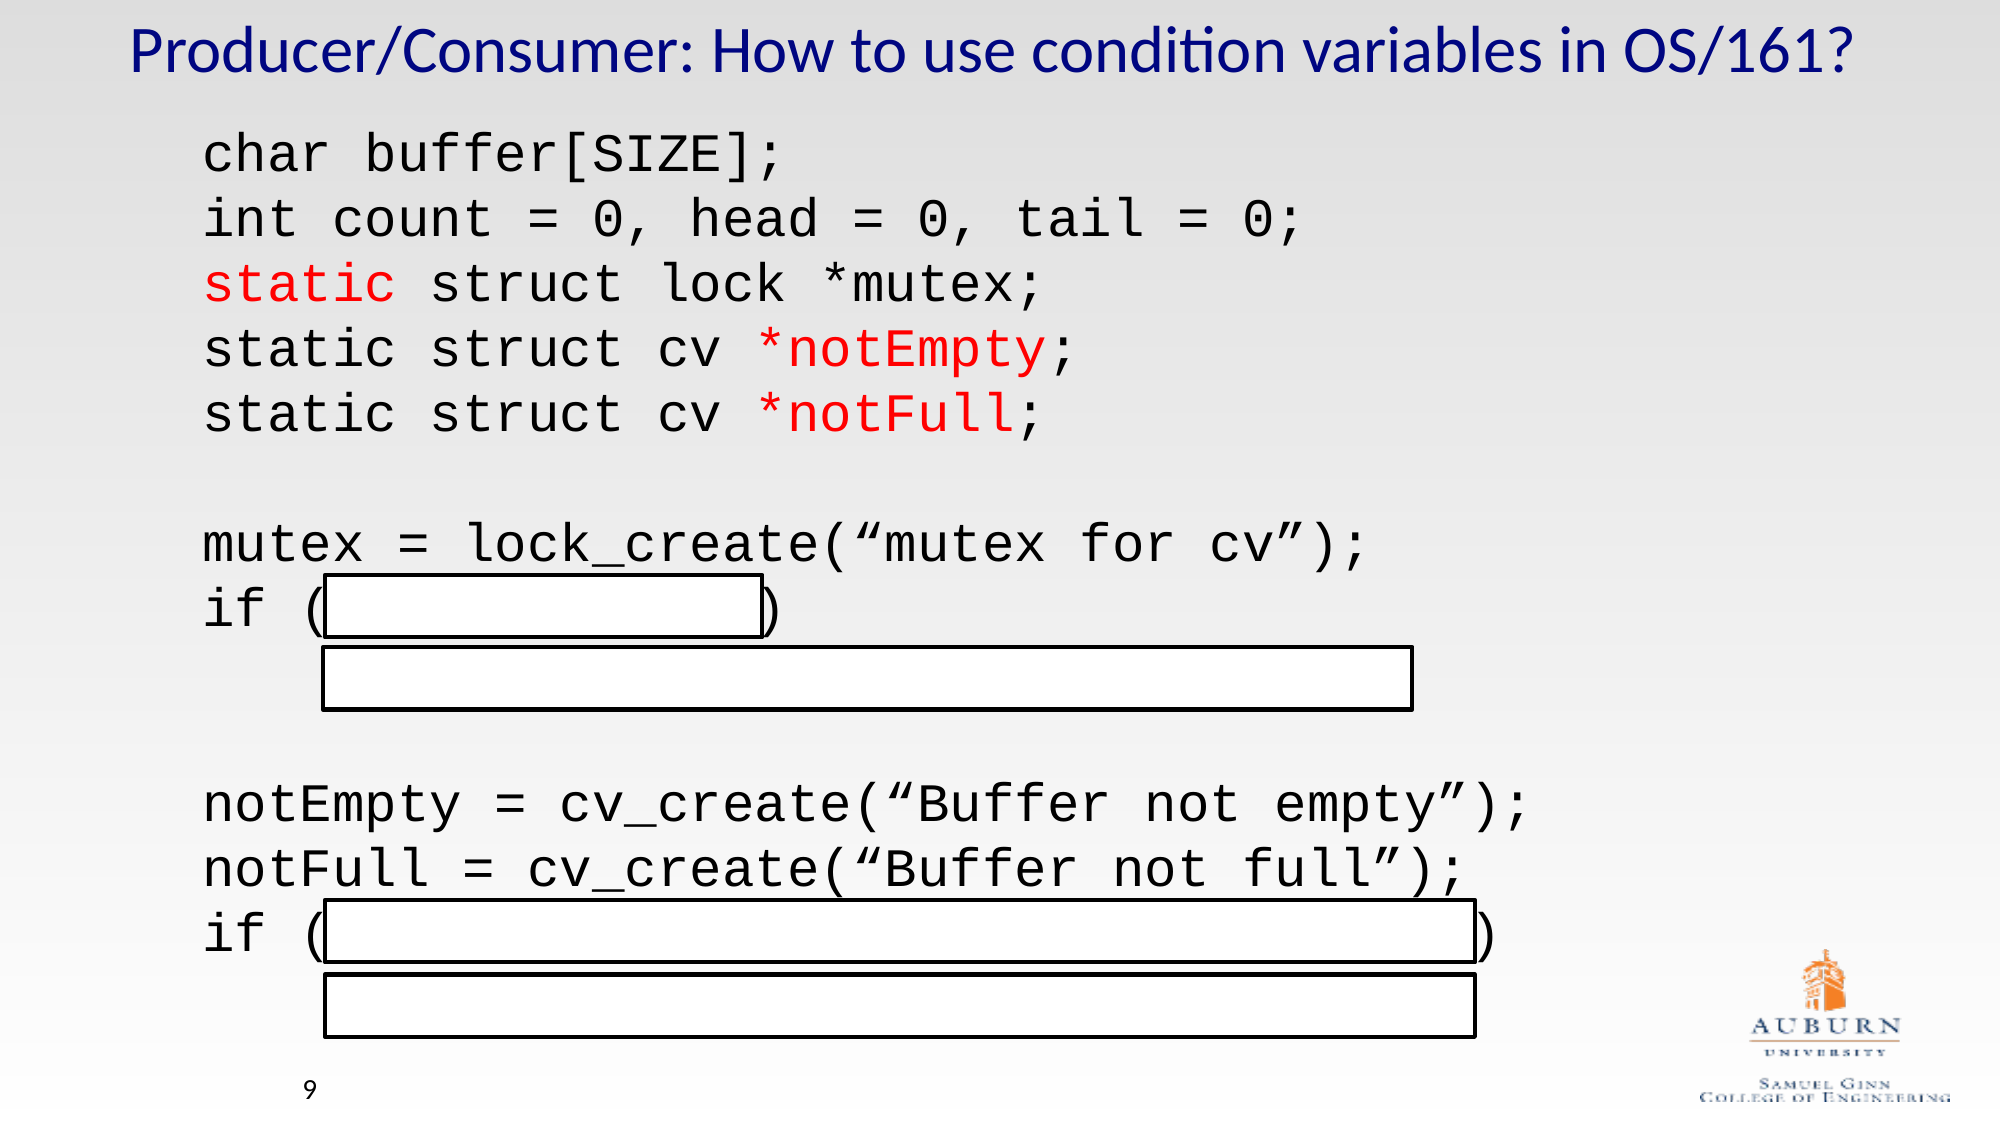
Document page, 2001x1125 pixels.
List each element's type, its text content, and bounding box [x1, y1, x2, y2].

title Producer/Consumer: How to use condition variables in OS/161? [50, 0, 1938, 93]
text_box [323, 898, 1477, 964]
text_box [323, 972, 1477, 1039]
text_box [323, 573, 764, 639]
slide_number 9 [287, 1062, 488, 1125]
picture [1700, 949, 1950, 1102]
text_box [321, 645, 1414, 712]
text_box char buffer[SIZE]; int count = 0, head = 0, tail = 0; static struct lock *mutex; static struct cv *notEmpty; static struct cv *notFull; mutex = lock_create(“mutex for cv”); if (mutex == NULL) panic(”mutex: Out of memory.\n"); notEmpty = cv_create(“Buffer not empty”); notFull = cv_create(“Buffer not full”); if (notEmpty == NULL || notFull == NULL) panic(”CV: Out of memory.\n"); [187, 110, 1938, 1035]
